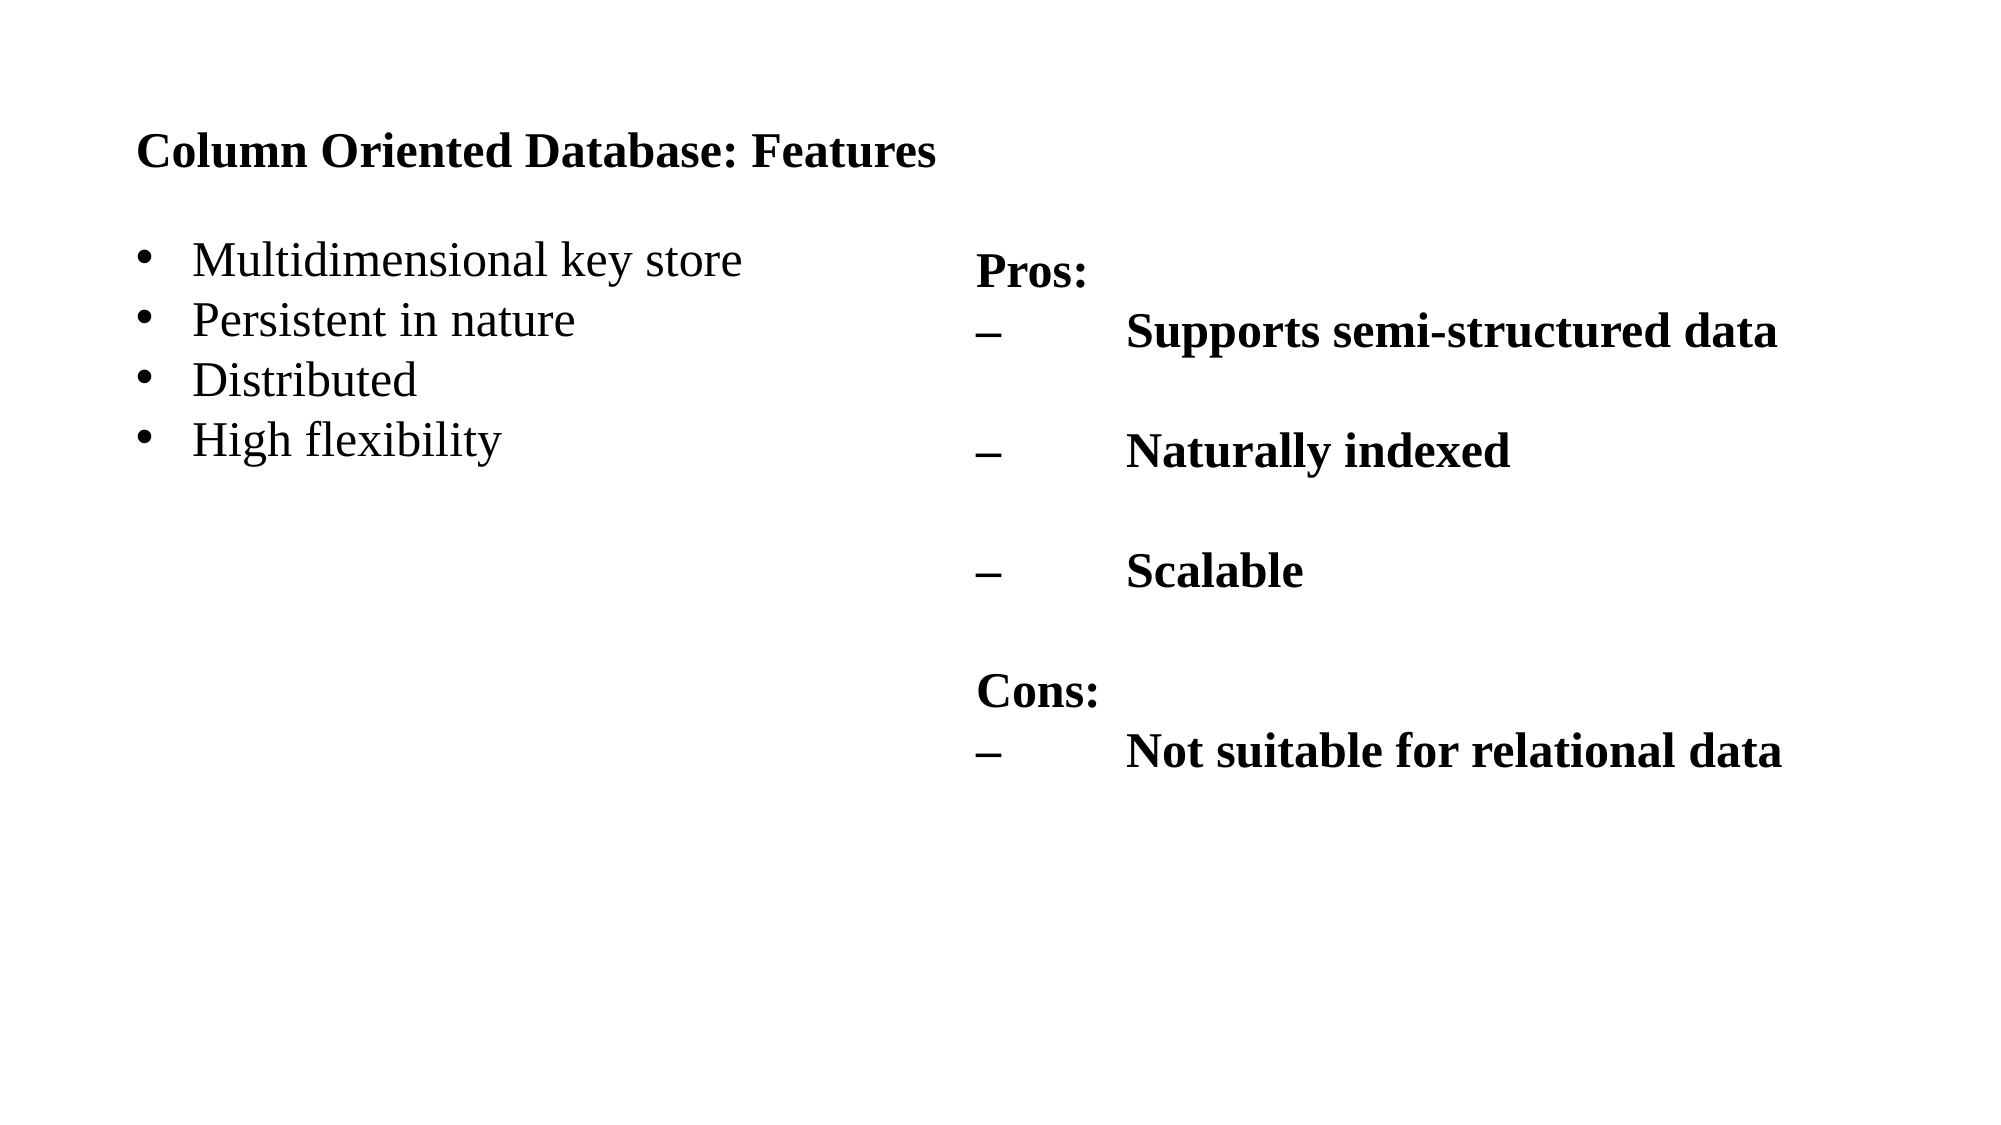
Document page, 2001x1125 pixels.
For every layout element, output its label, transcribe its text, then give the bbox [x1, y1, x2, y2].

text_box Column Oriented Database: Features [121, 109, 1121, 185]
text_box Pros: – Supports semi-structured data – Naturally indexed – Scalable Cons: – Not suitable for relational data [961, 229, 1961, 785]
text_box Multidimensional key store Persistent in nature Distributed High flexibility [121, 218, 1121, 474]
